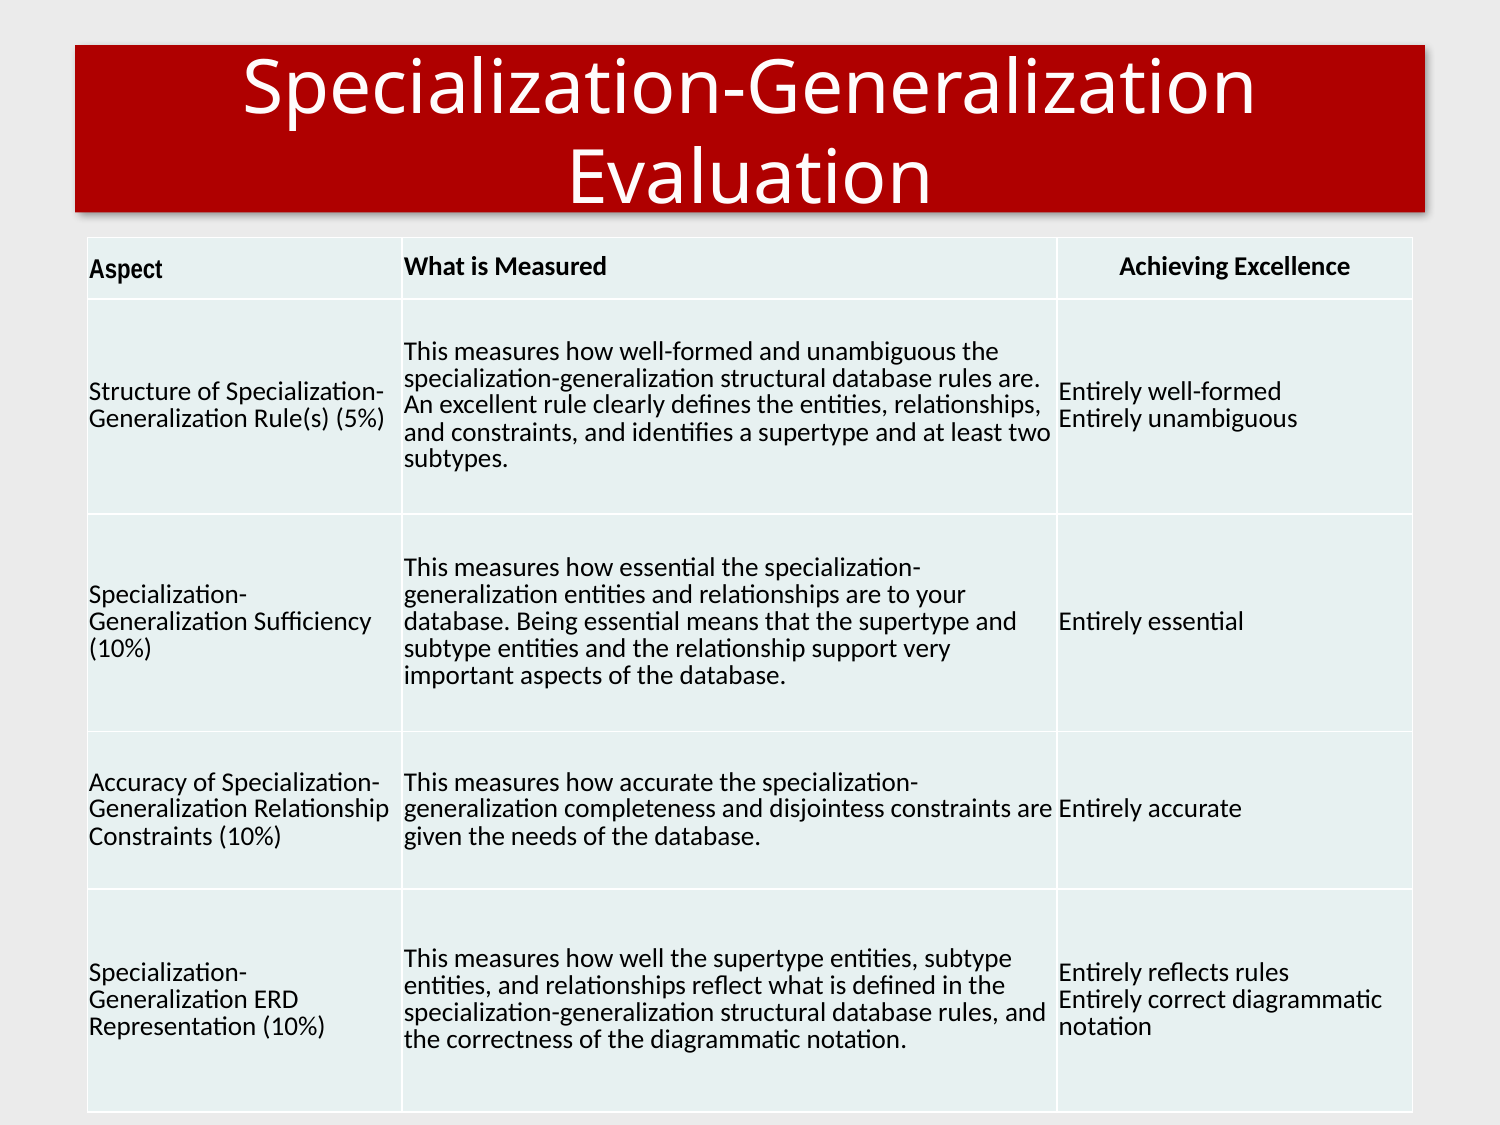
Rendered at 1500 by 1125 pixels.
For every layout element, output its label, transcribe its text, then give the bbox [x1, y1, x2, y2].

table_header Aspect [88, 238, 401, 298]
table_cell Structure of Specialization-Generalization Rule(s) (5%) [88, 300, 401, 513]
table_cell This measures how well the supertype entities, subtype entities, and relationships reflect what is defined in the specialization-generalization structural database rules, and the correctness of the diagrammatic notation. [403, 890, 1056, 1111]
table_cell This measures how well-formed and unambiguous the specialization-generalization structural database rules are. An excellent rule clearly defines the entities, relationships, and constraints, and identifies a supertype and at least two subtypes. [403, 300, 1056, 513]
title Specialization-Generalization Evaluation [75, 45, 1425, 213]
table_header Achieving Excellence [1058, 238, 1412, 298]
table_cell Specialization-Generalization ERD Representation (10%) [88, 890, 401, 1111]
table_cell Entirely essential [1058, 515, 1412, 731]
table_cell Accuracy of Specialization-Generalization Relationship Constraints (10%) [88, 732, 401, 888]
table_cell This measures how essential the specialization-generalization entities and relationships are to your database. Being essential means that the supertype and subtype entities and the relationship support very important aspects of the database. [403, 515, 1056, 731]
table_cell Entirely well-formed Entirely unambiguous [1058, 300, 1412, 513]
table_cell Specialization-Generalization Sufficiency (10%) [88, 515, 401, 731]
table_cell This measures how accurate the specialization-generalization completeness and disjointess constraints are given the needs of the database. [403, 732, 1056, 888]
table_cell Entirely accurate [1058, 732, 1412, 888]
table_cell Entirely reflects rules Entirely correct diagrammatic notation [1058, 890, 1412, 1111]
table_header What is Measured [403, 238, 1056, 298]
